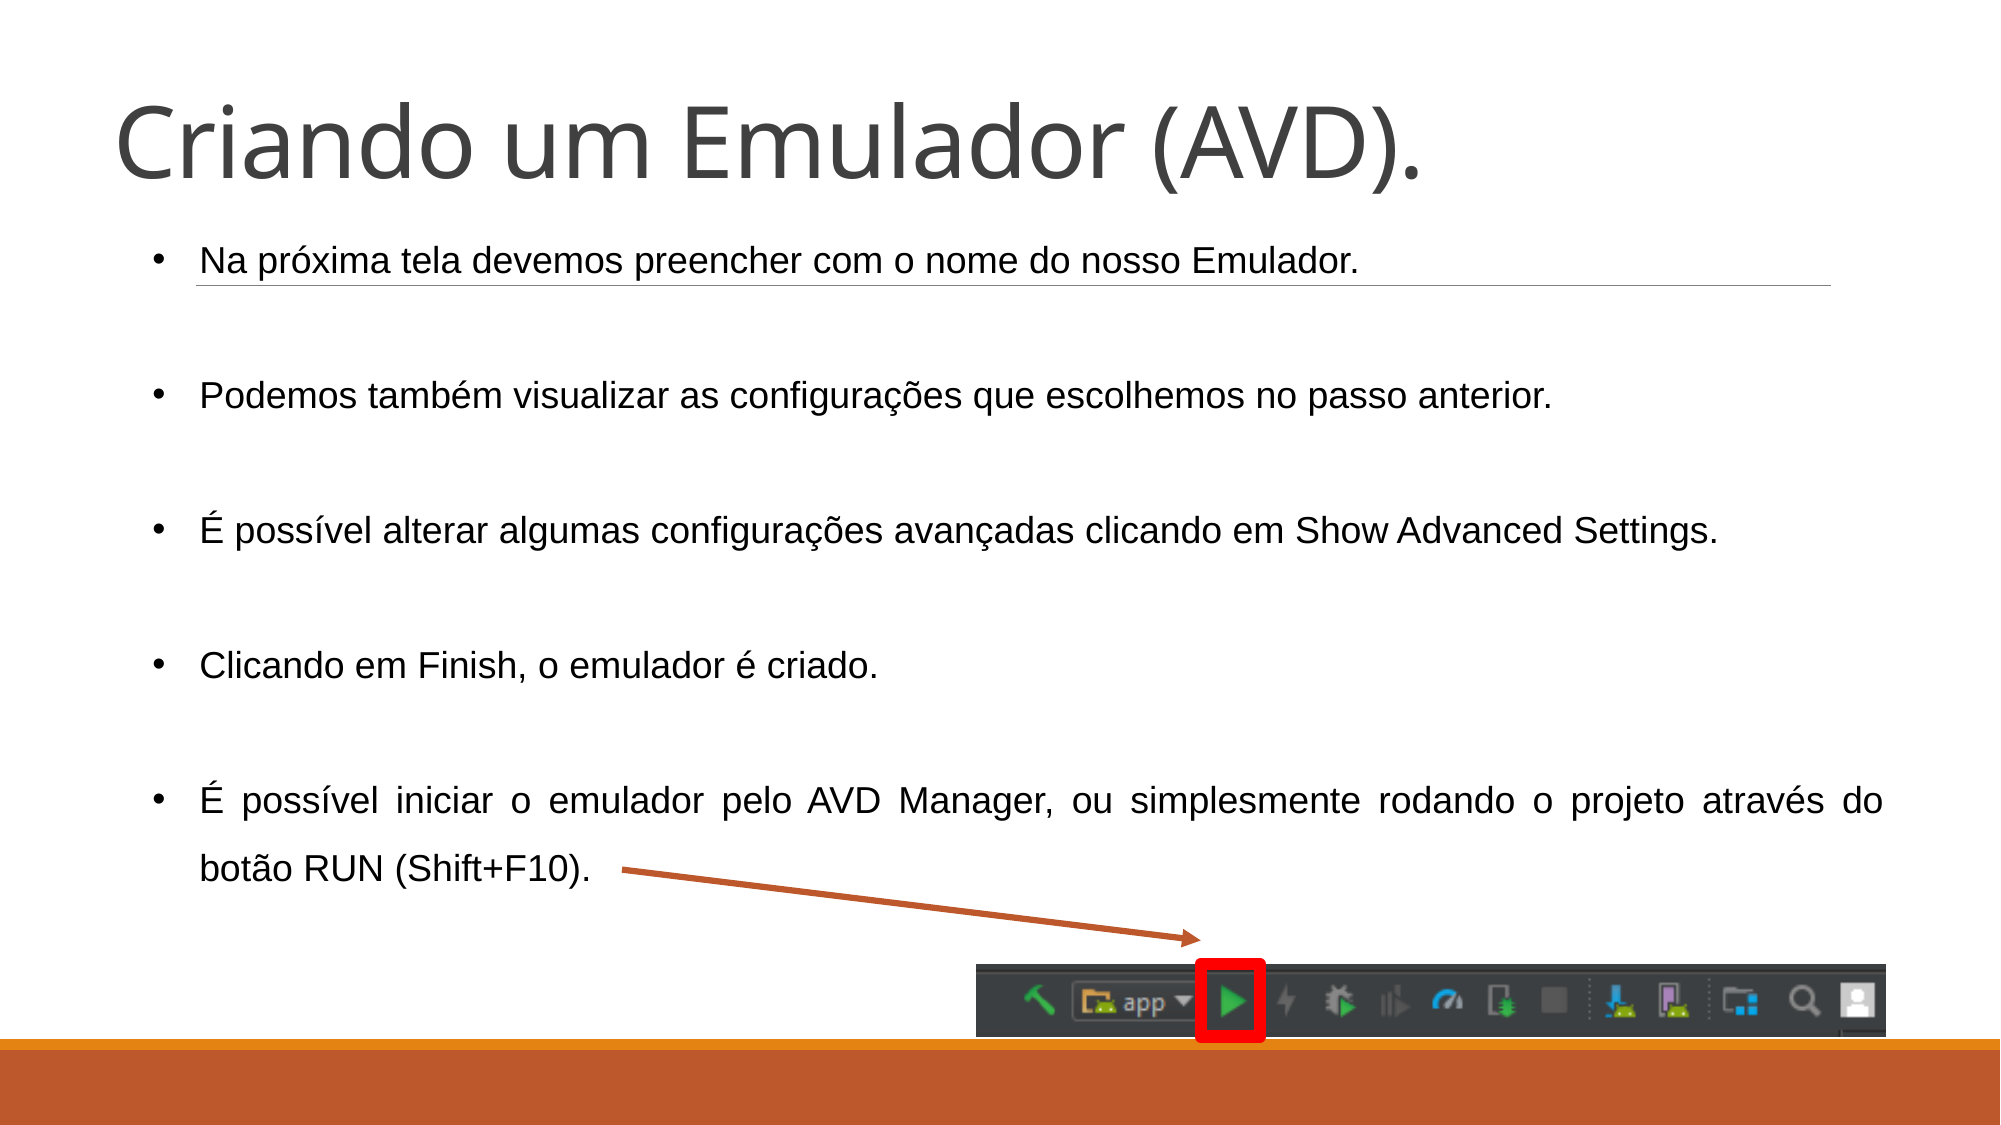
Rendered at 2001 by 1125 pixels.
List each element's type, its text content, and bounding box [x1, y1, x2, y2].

text_box Na próxima tela devemos preencher com o nome do nosso Emulador. Podemos também visualizar as configurações que escolhemos no passo anterior. É possível alterar algumas configurações avançadas clicando em Show Advanced Settings. Clicando em Finish, o emulador é criado. É possível iniciar o emulador pelo AVD Manager, ou simplesmente rodando o projeto através do botão RUN (Shift+F10). [137, 206, 1899, 897]
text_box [621, 869, 1202, 941]
title Criando um Emulador (AVD). [98, 19, 1899, 207]
picture [975, 963, 1886, 1038]
